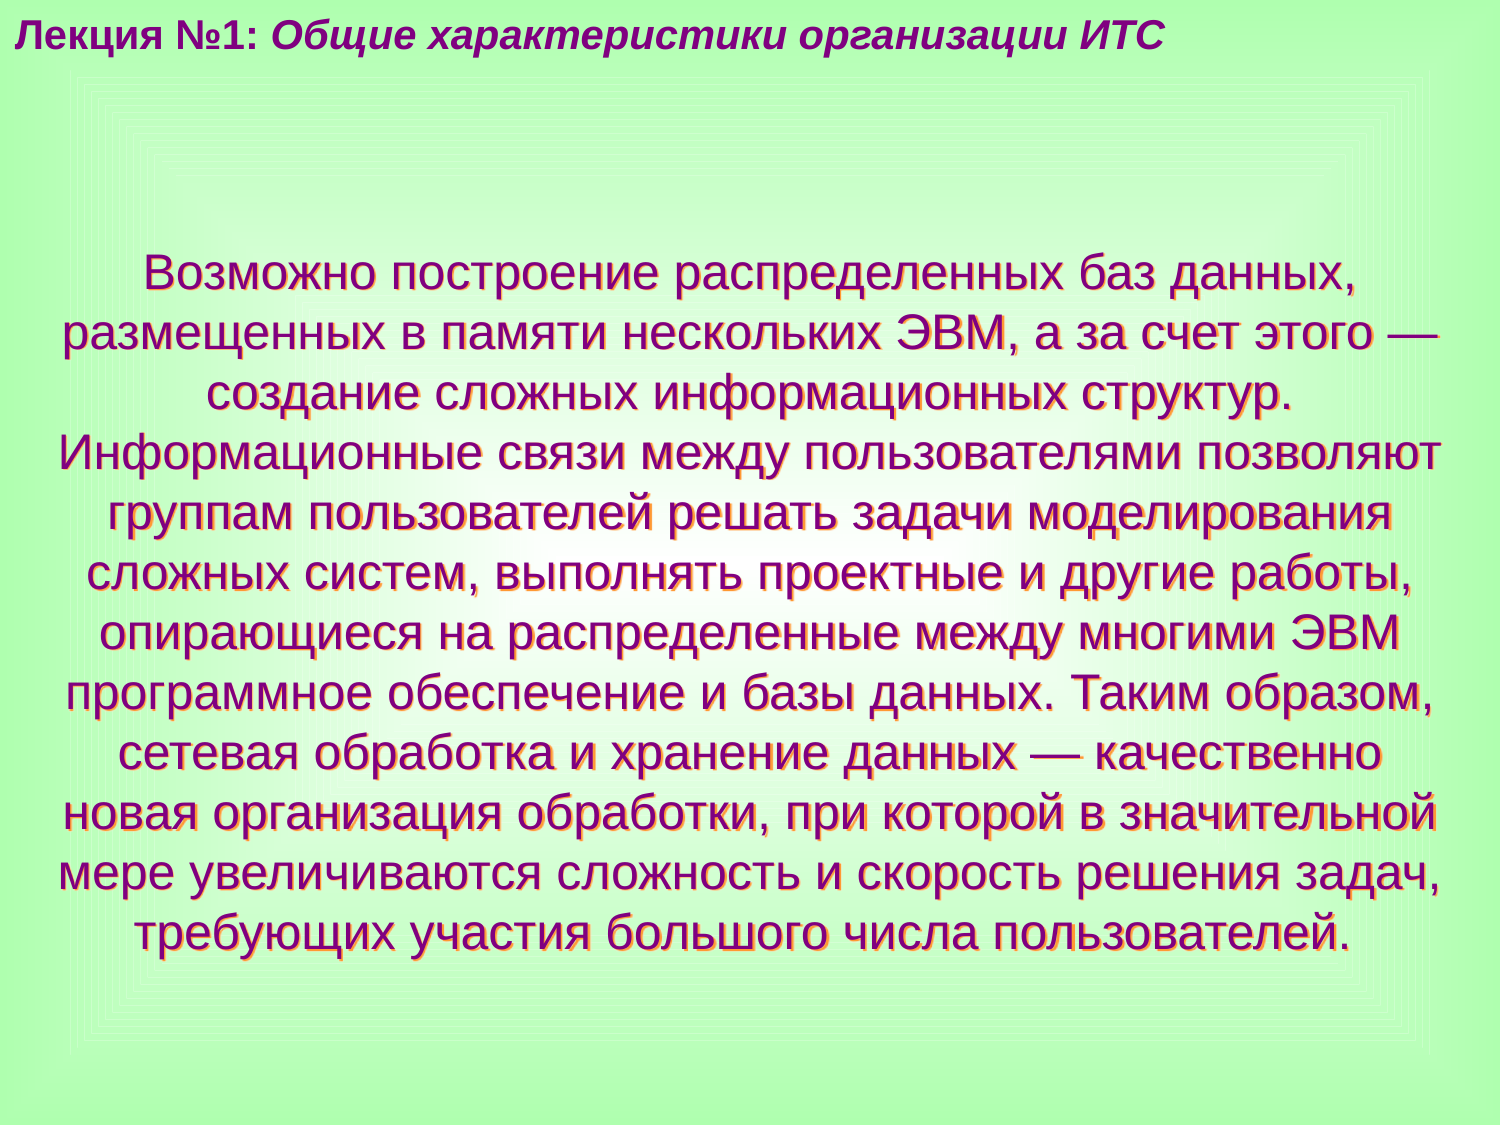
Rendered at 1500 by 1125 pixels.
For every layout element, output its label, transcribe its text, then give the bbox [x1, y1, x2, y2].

text_box Возможно построение распределенных баз данных, размещенных в памяти нескольких ЭВМ, а за счет этого — создание сложных информационных структур. Информационные связи между пользователями позволяют группам пользователей решать задачи моделирования сложных систем, выполнять проектные и другие работы, опирающиеся на распределенные между многими ЭВМ программное обеспечение и базы данных. Таким образом, сетевая обработка и хранение данных — качественно новая организация обработки, при которой в значительной мере увеличиваются сложность и скорость решения задач, требующих участия большого числа пользователей. [41, 231, 1459, 967]
text_box Лекция №1: Общие характеристики организации ИТС [0, 0, 1217, 65]
